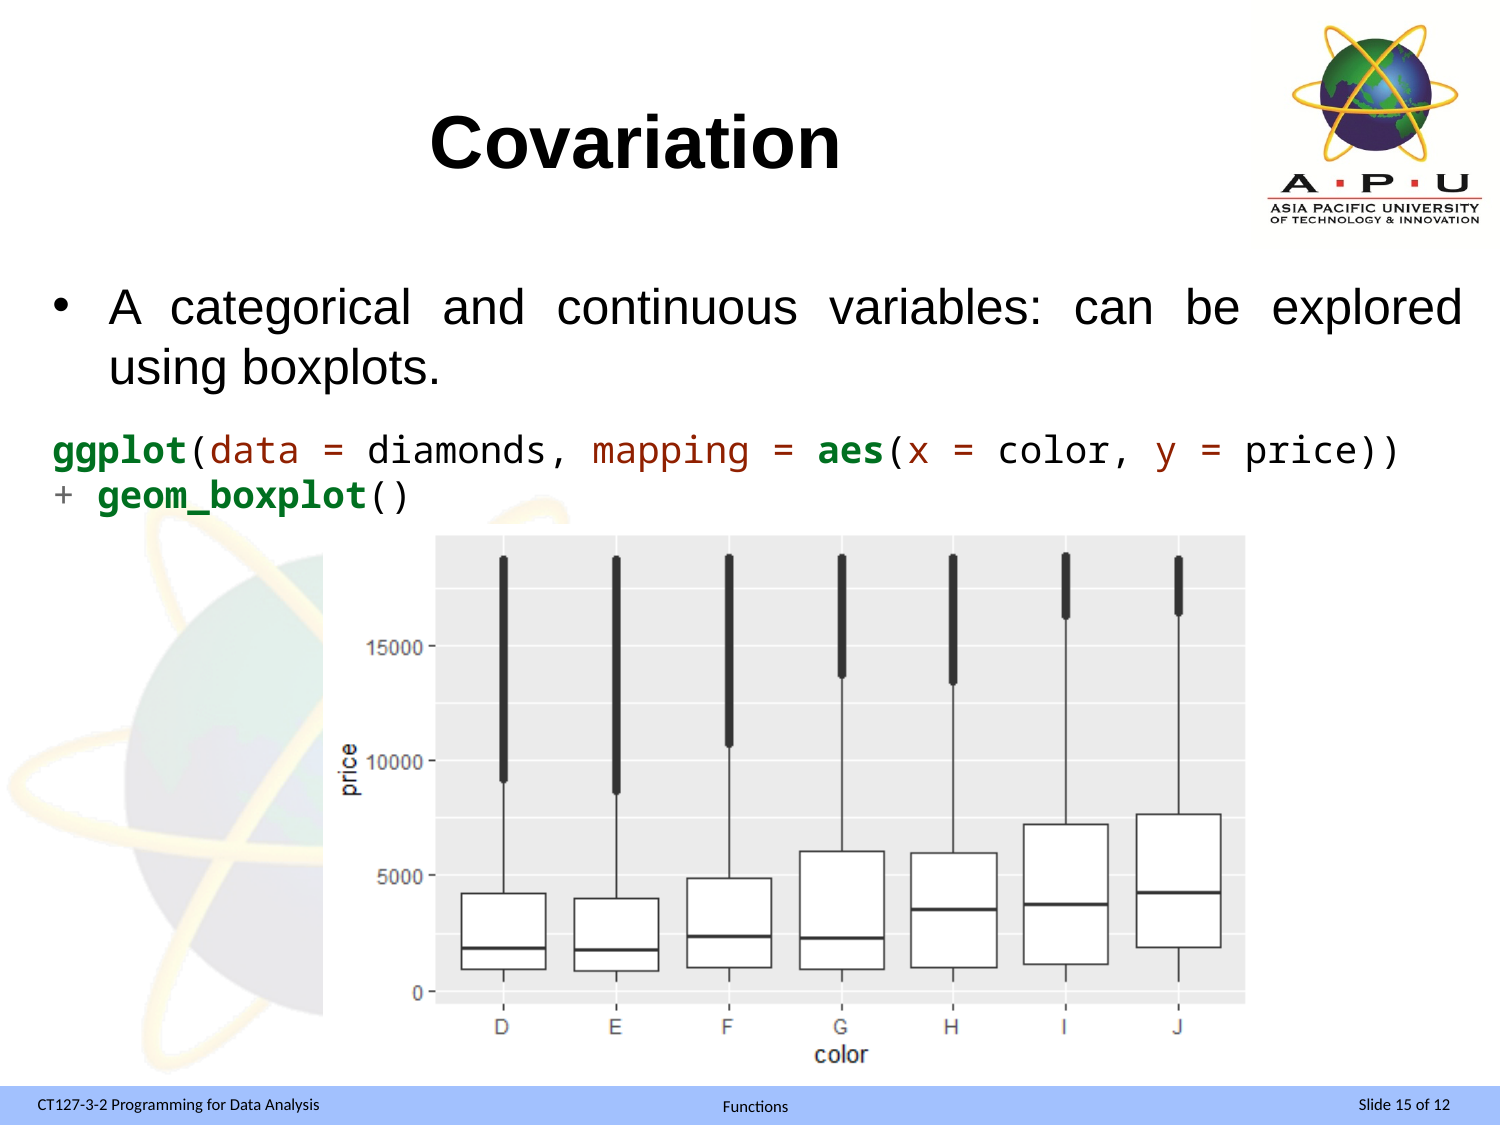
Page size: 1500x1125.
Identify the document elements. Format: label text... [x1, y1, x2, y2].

text_box ggplot(data = diamonds, mapping = aes(x = color, y = price)) + geom_boxplot() [37, 418, 1420, 524]
picture [323, 524, 1259, 1081]
text_box A categorical and continuous variables: can be explored using boxplots. [37, 266, 1479, 402]
picture [1251, 0, 1500, 249]
title Covariation [37, 45, 1235, 233]
